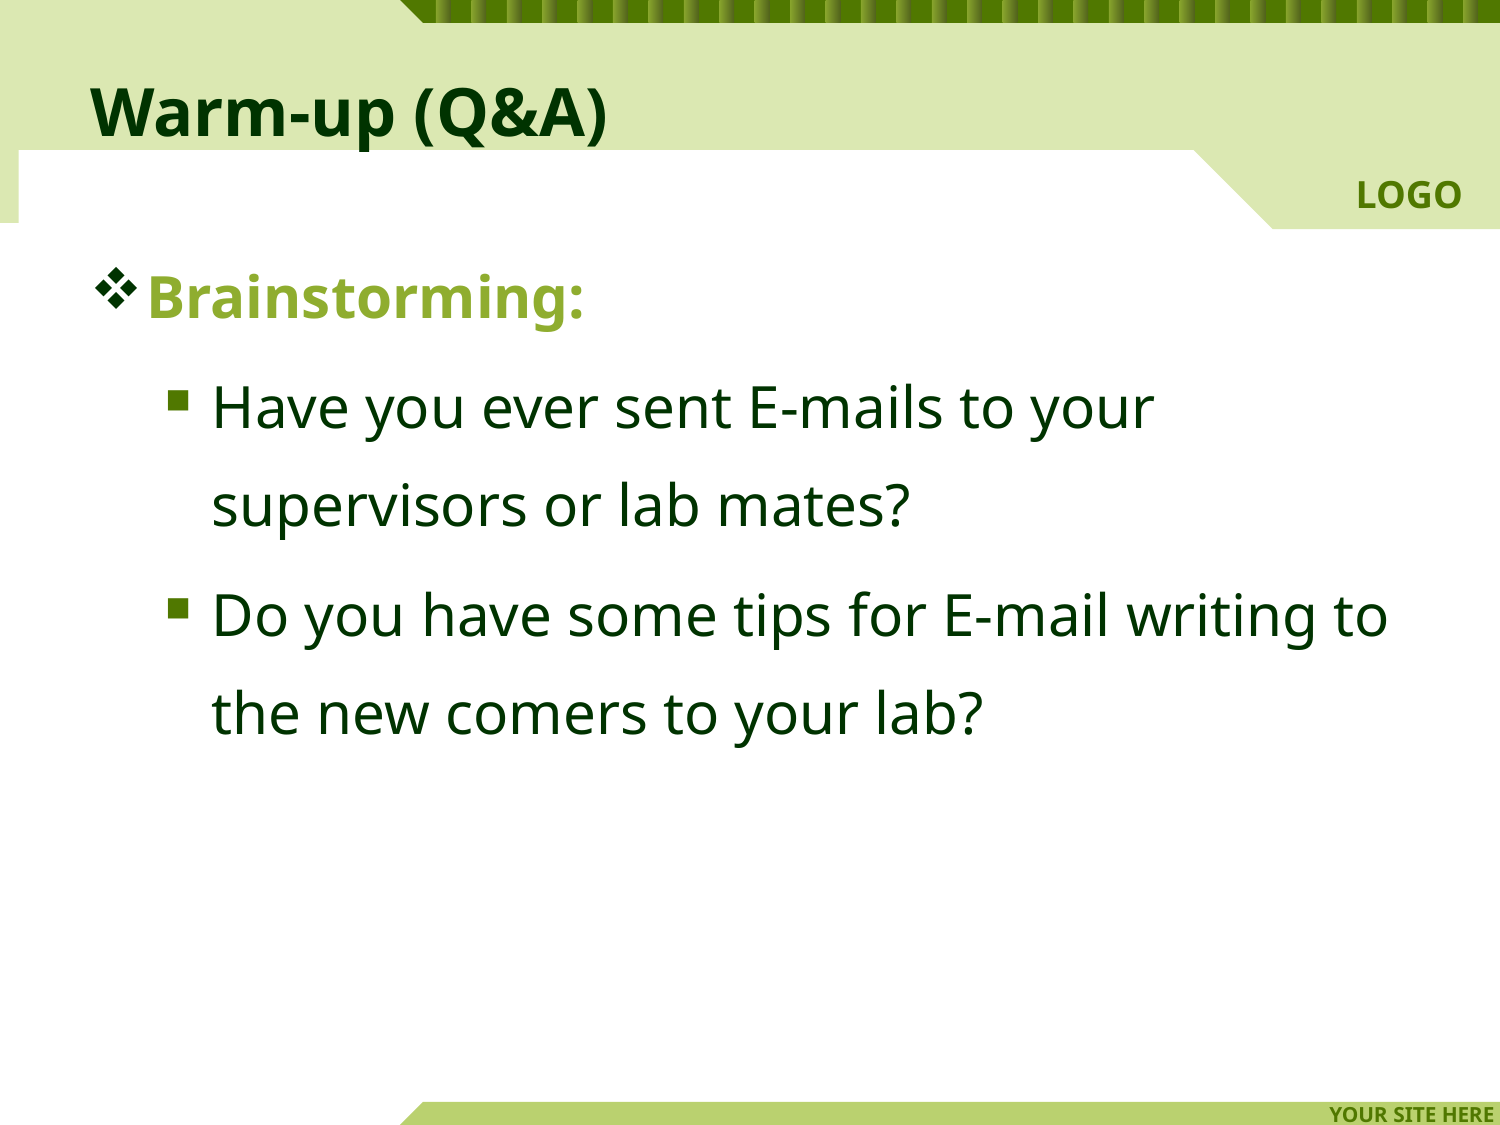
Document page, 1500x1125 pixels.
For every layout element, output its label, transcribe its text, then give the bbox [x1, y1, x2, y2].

title Warm-up (Q&A) [75, 99, 1363, 200]
list Brainstorming: Have you ever sent E-mails to your supervisors or lab mates? Do you have some tips for E-mail writing to the new comers to your lab? [75, 224, 1425, 1038]
